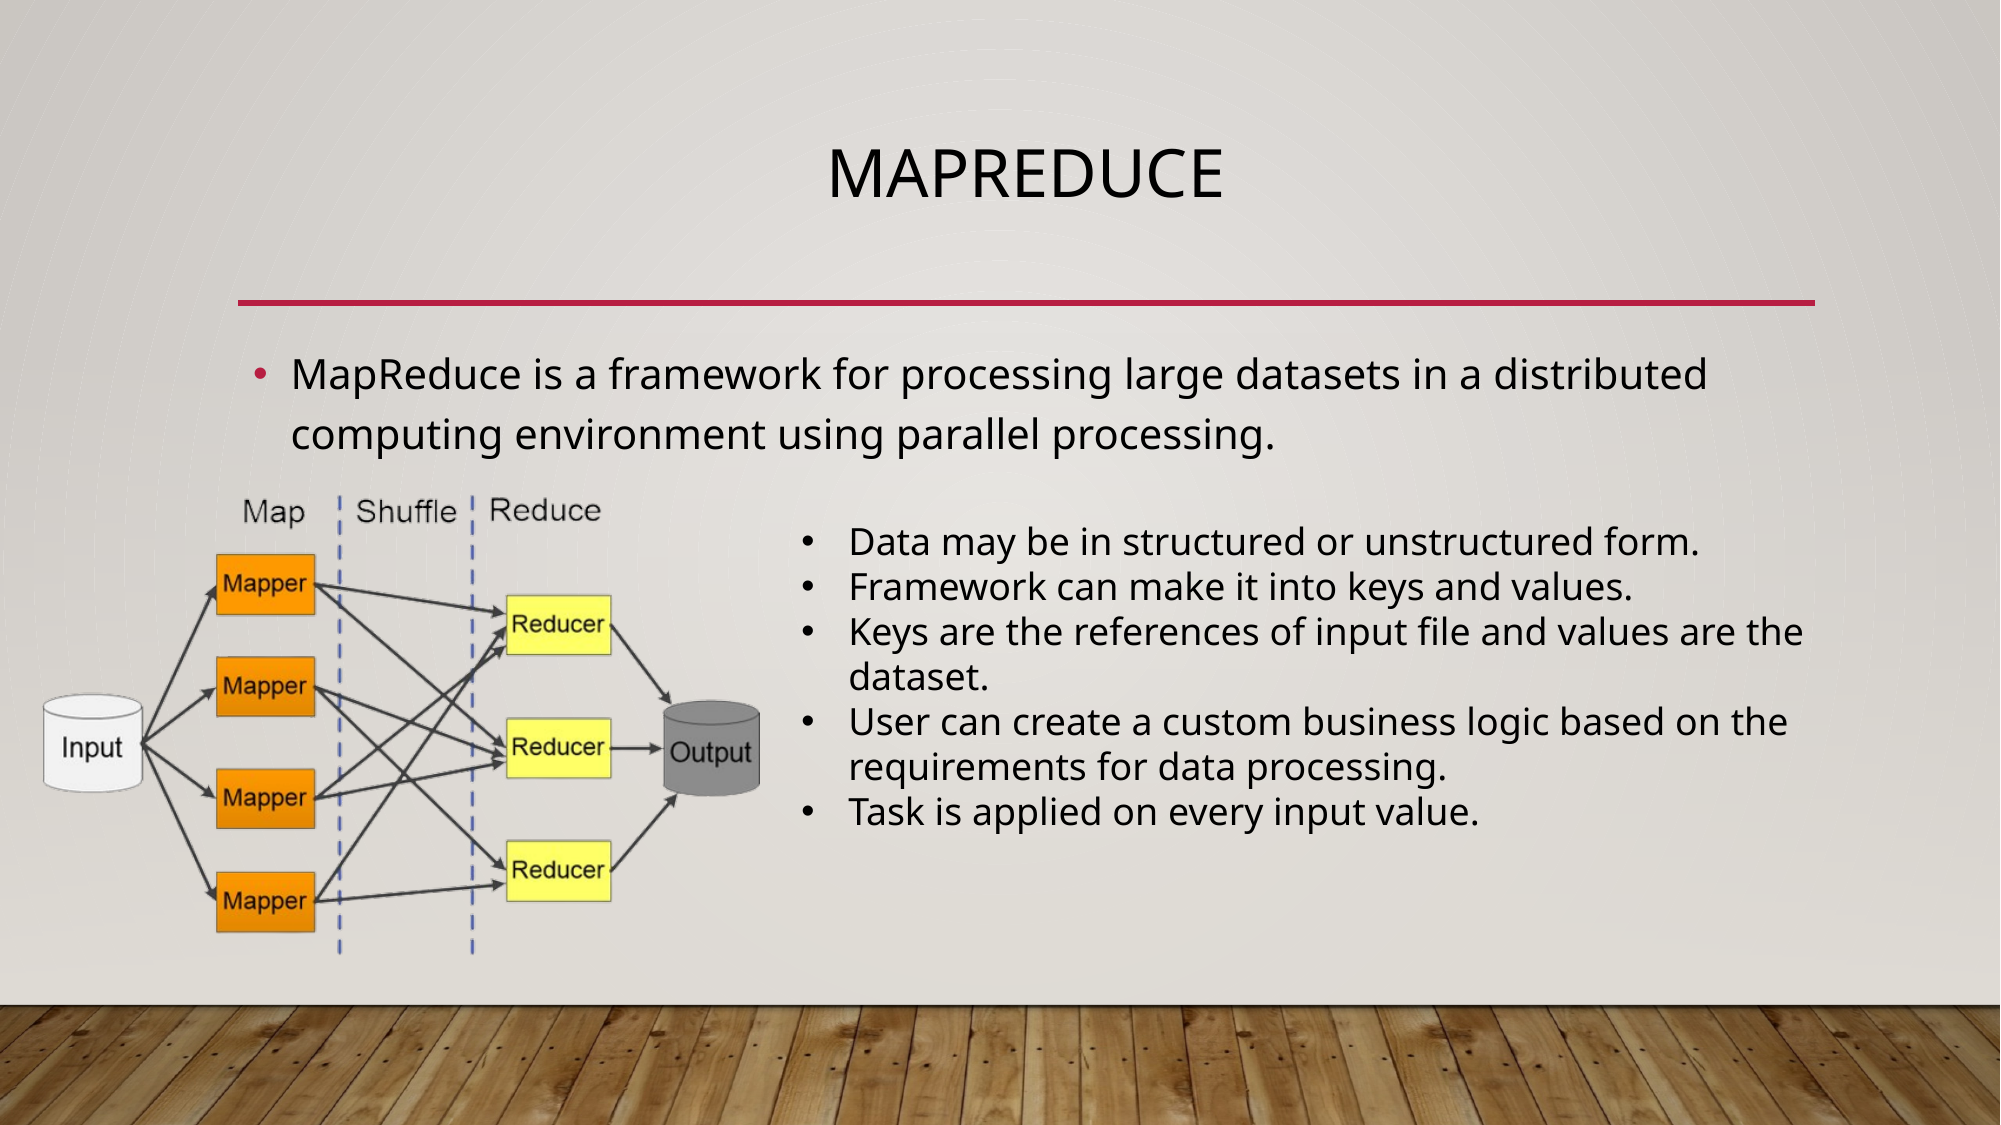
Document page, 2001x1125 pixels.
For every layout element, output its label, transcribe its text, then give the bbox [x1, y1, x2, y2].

list MapReduce is a framework for processing large datasets in a distributed computing environment using parallel processing. [238, 330, 1814, 897]
title MapReduce [238, 131, 1814, 305]
text_box Data may be in structured or unstructured form. Framework can make it into keys and values. Keys are the references of input file and values are the dataset. User can create a custom business logic based on the requirements for data processing. Task is applied on every input value. [786, 510, 1903, 841]
picture [42, 487, 760, 968]
picture [0, 1005, 2000, 1125]
